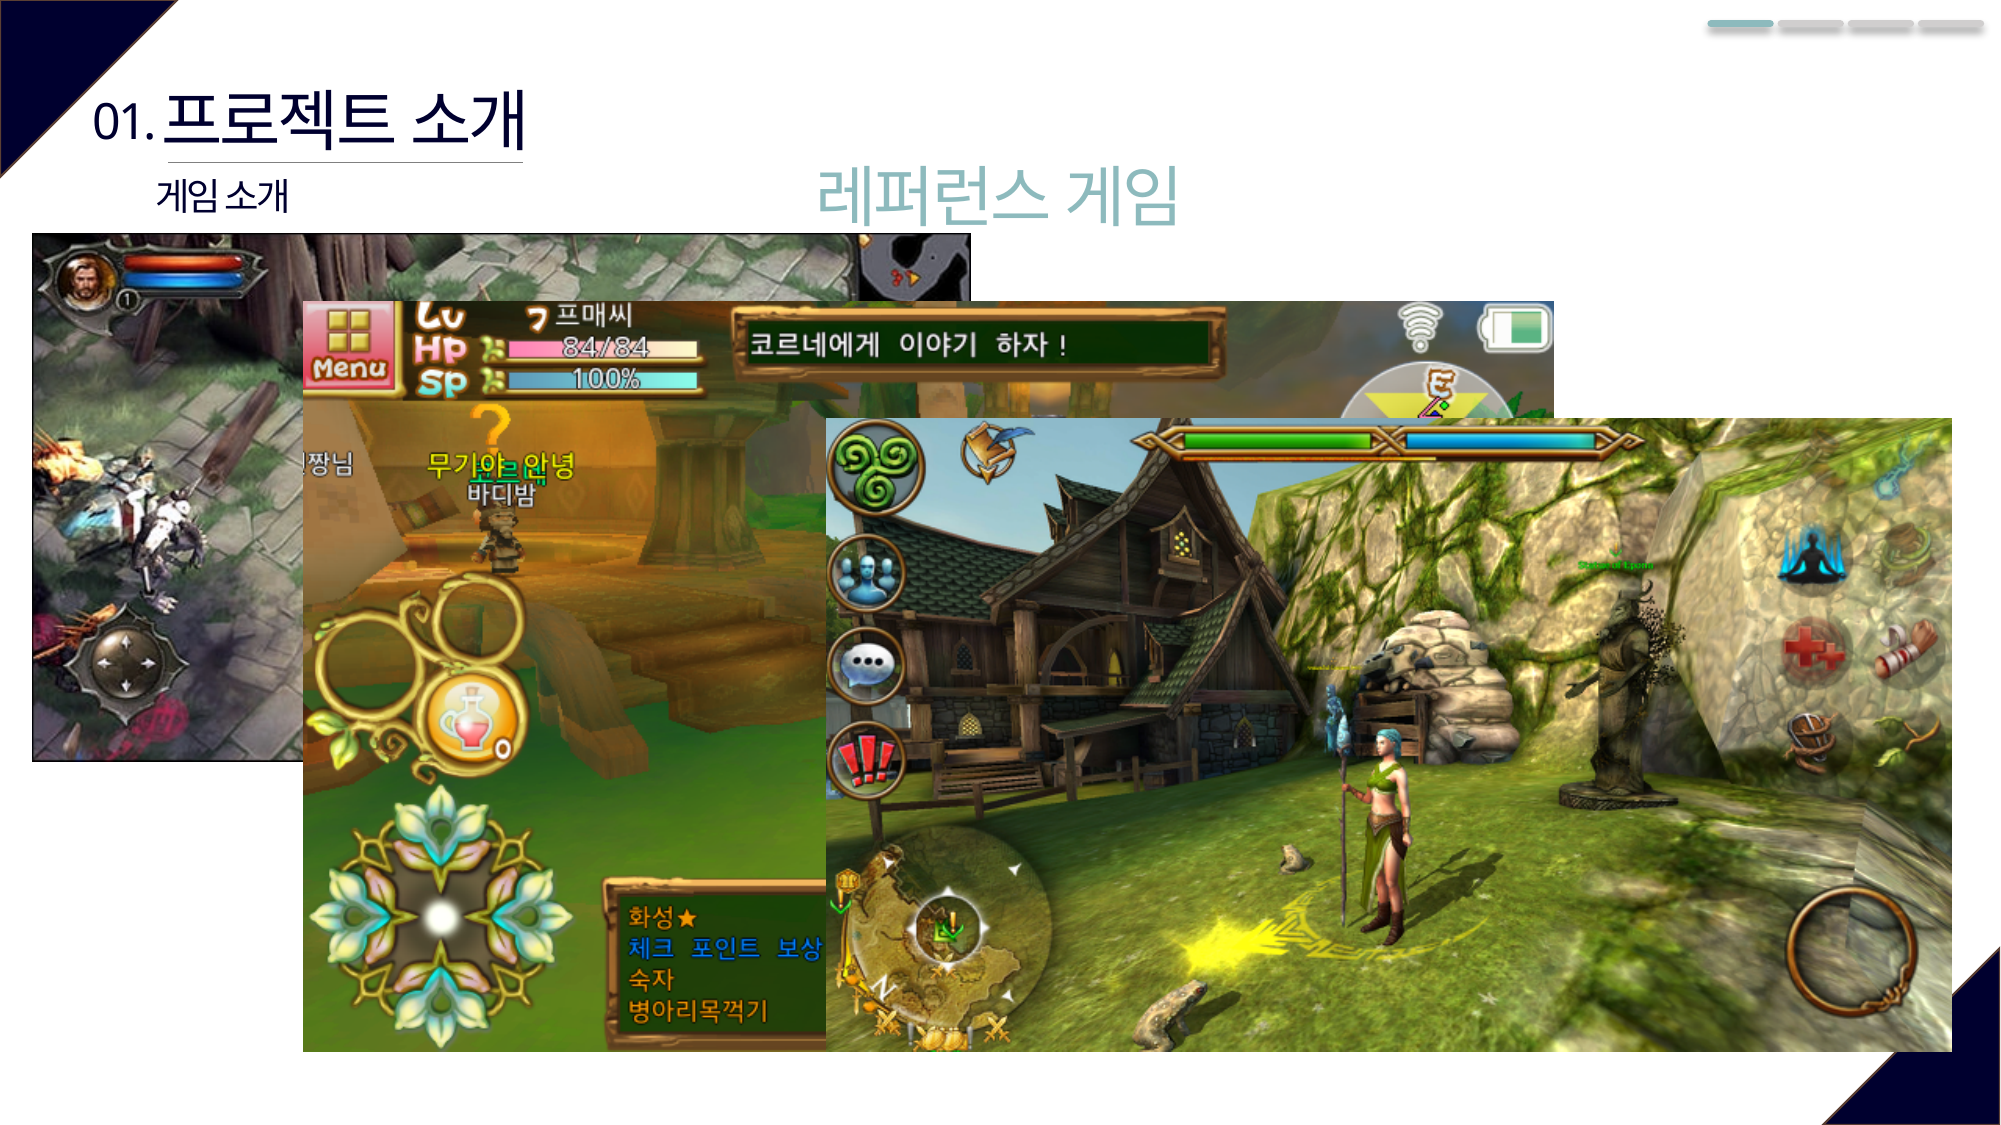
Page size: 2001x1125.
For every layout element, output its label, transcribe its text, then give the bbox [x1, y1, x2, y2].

text_box 게임 소개 [140, 165, 306, 225]
text_box 레퍼런스 게임 [800, 147, 1200, 243]
text_box 프로젝트 소개 [146, 71, 546, 167]
picture [32, 233, 1952, 1052]
text_box 01. [78, 81, 172, 157]
